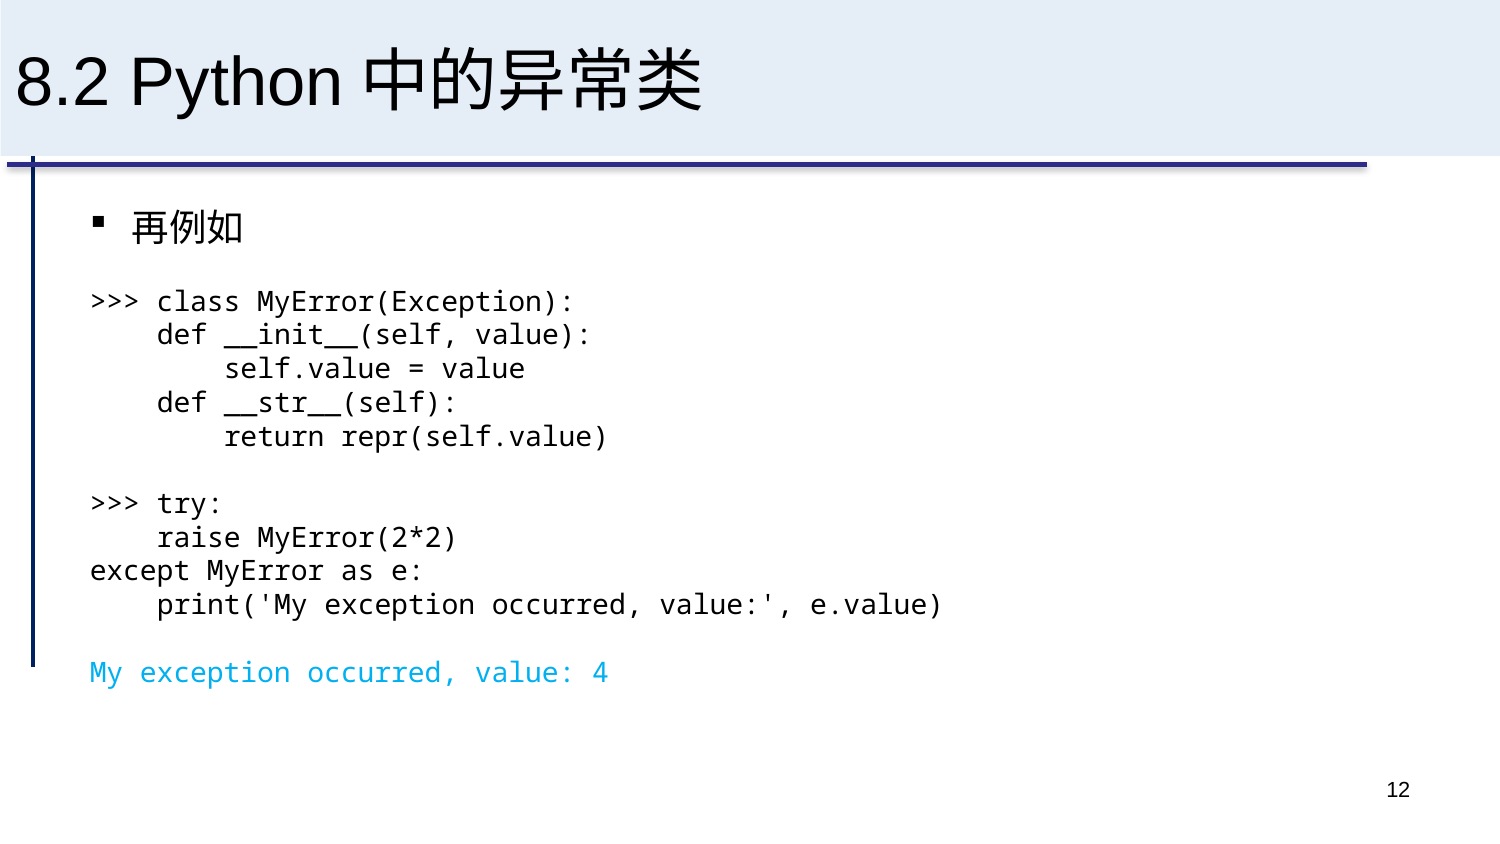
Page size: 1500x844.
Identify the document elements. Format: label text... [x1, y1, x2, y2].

list 再例如 >>> class MyError(Exception): def __init__(self, value): self.value = value def __str__(self): return repr(self.value) >>> try: raise MyError(2*2) except MyError as e: print('My exception occurred, value:', e.value) My exception occurred, value: 4 [74, 196, 1426, 755]
slide_number 12 [1074, 768, 1426, 828]
title 8.2 Python中的异常类 [0, 0, 1500, 157]
